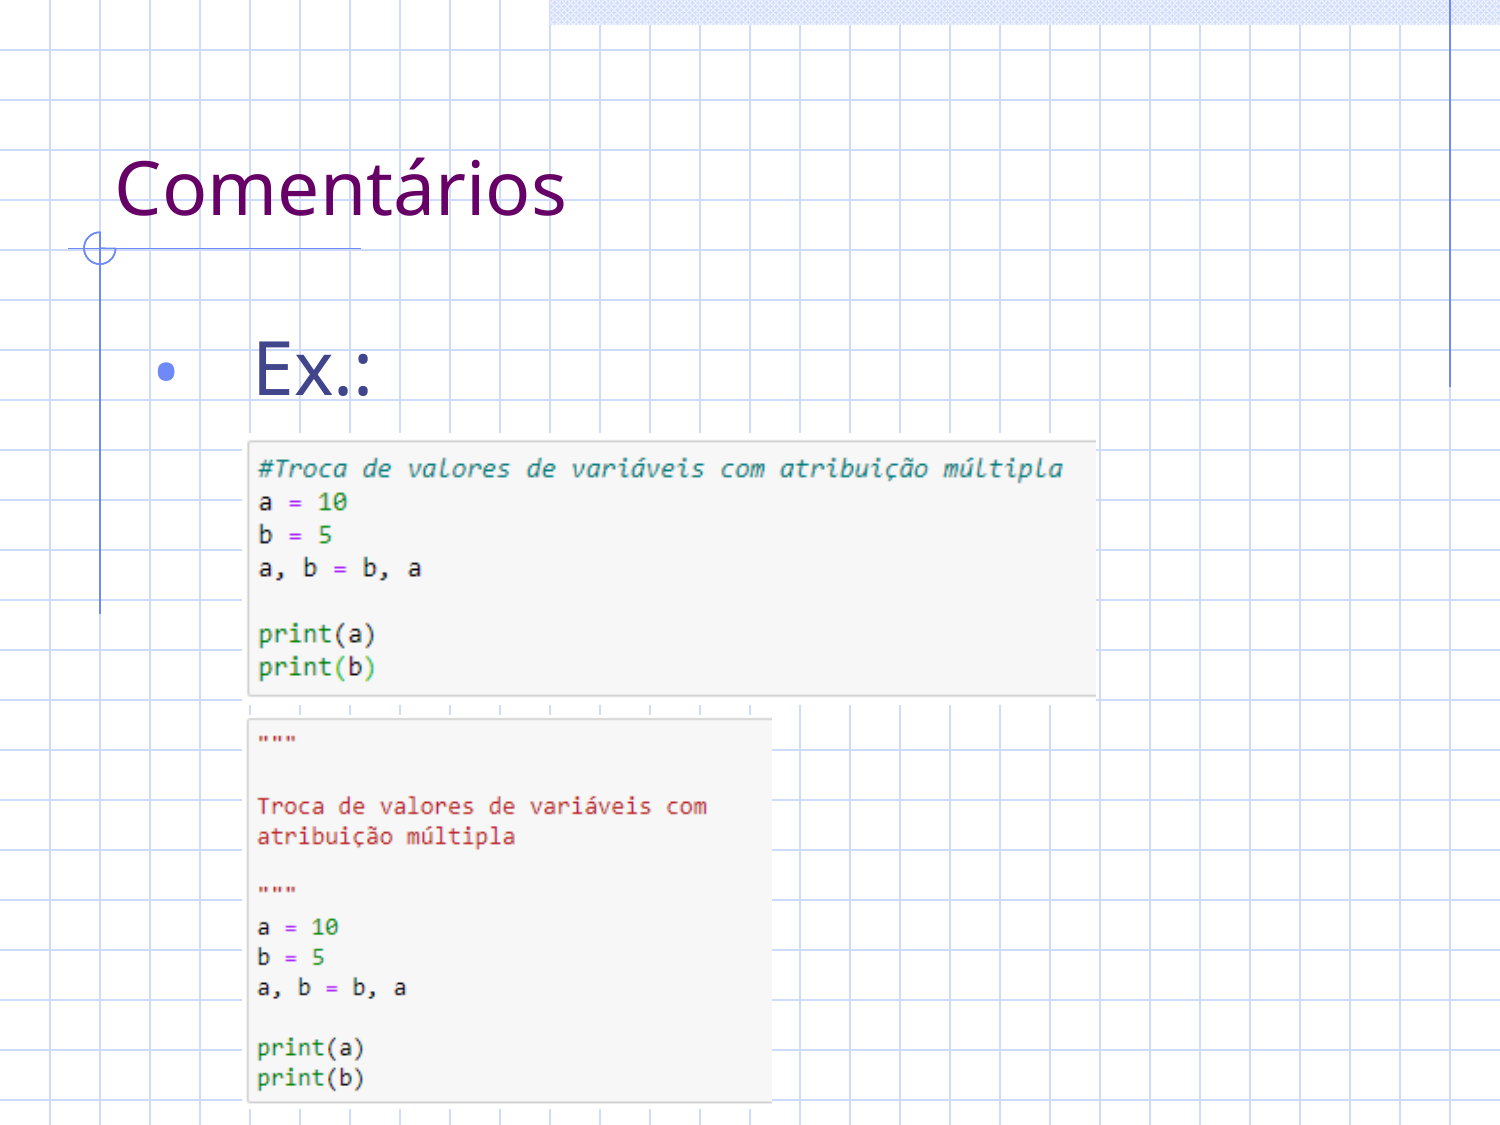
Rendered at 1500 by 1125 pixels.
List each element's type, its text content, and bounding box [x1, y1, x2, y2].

picture [1451, 0, 1500, 25]
picture [241, 715, 772, 1109]
list Ex.: [137, 312, 1447, 988]
title Comentários [99, 50, 1375, 238]
picture [549, 0, 1449, 25]
picture [241, 433, 1096, 705]
